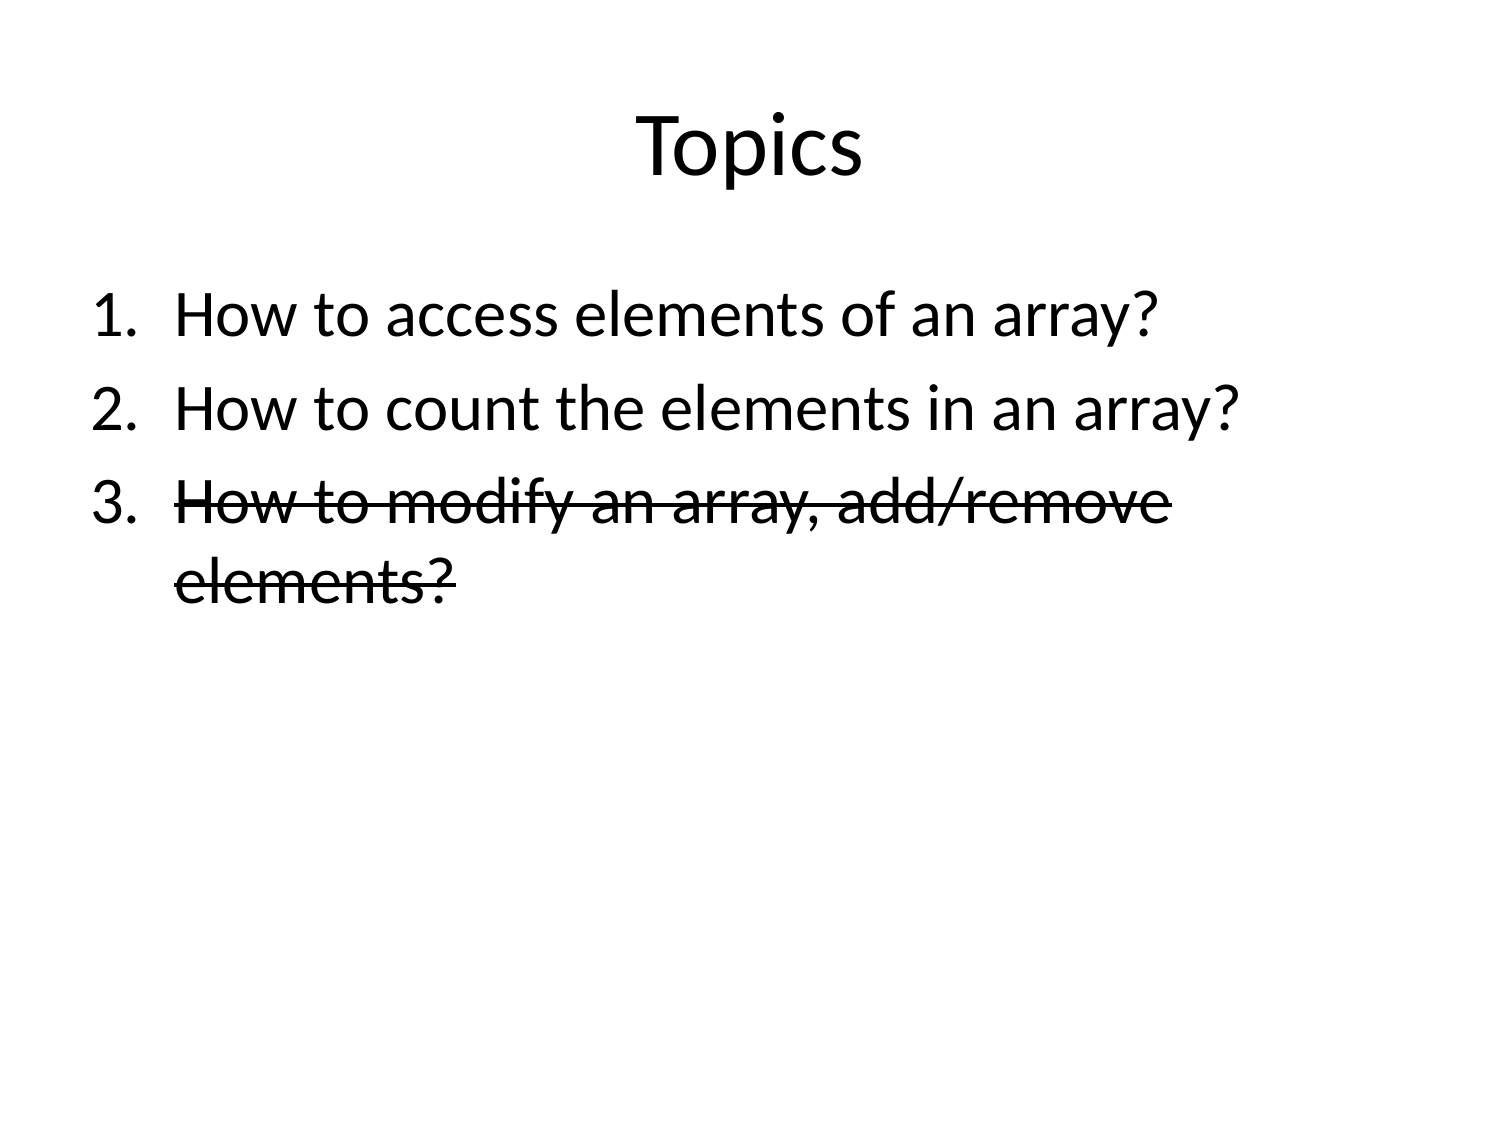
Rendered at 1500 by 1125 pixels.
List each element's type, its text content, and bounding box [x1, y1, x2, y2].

list How to access elements of an array? How to count the elements in an array? How to modify an array, add/remove elements? [75, 262, 1425, 1005]
title Topics [75, 45, 1425, 233]
